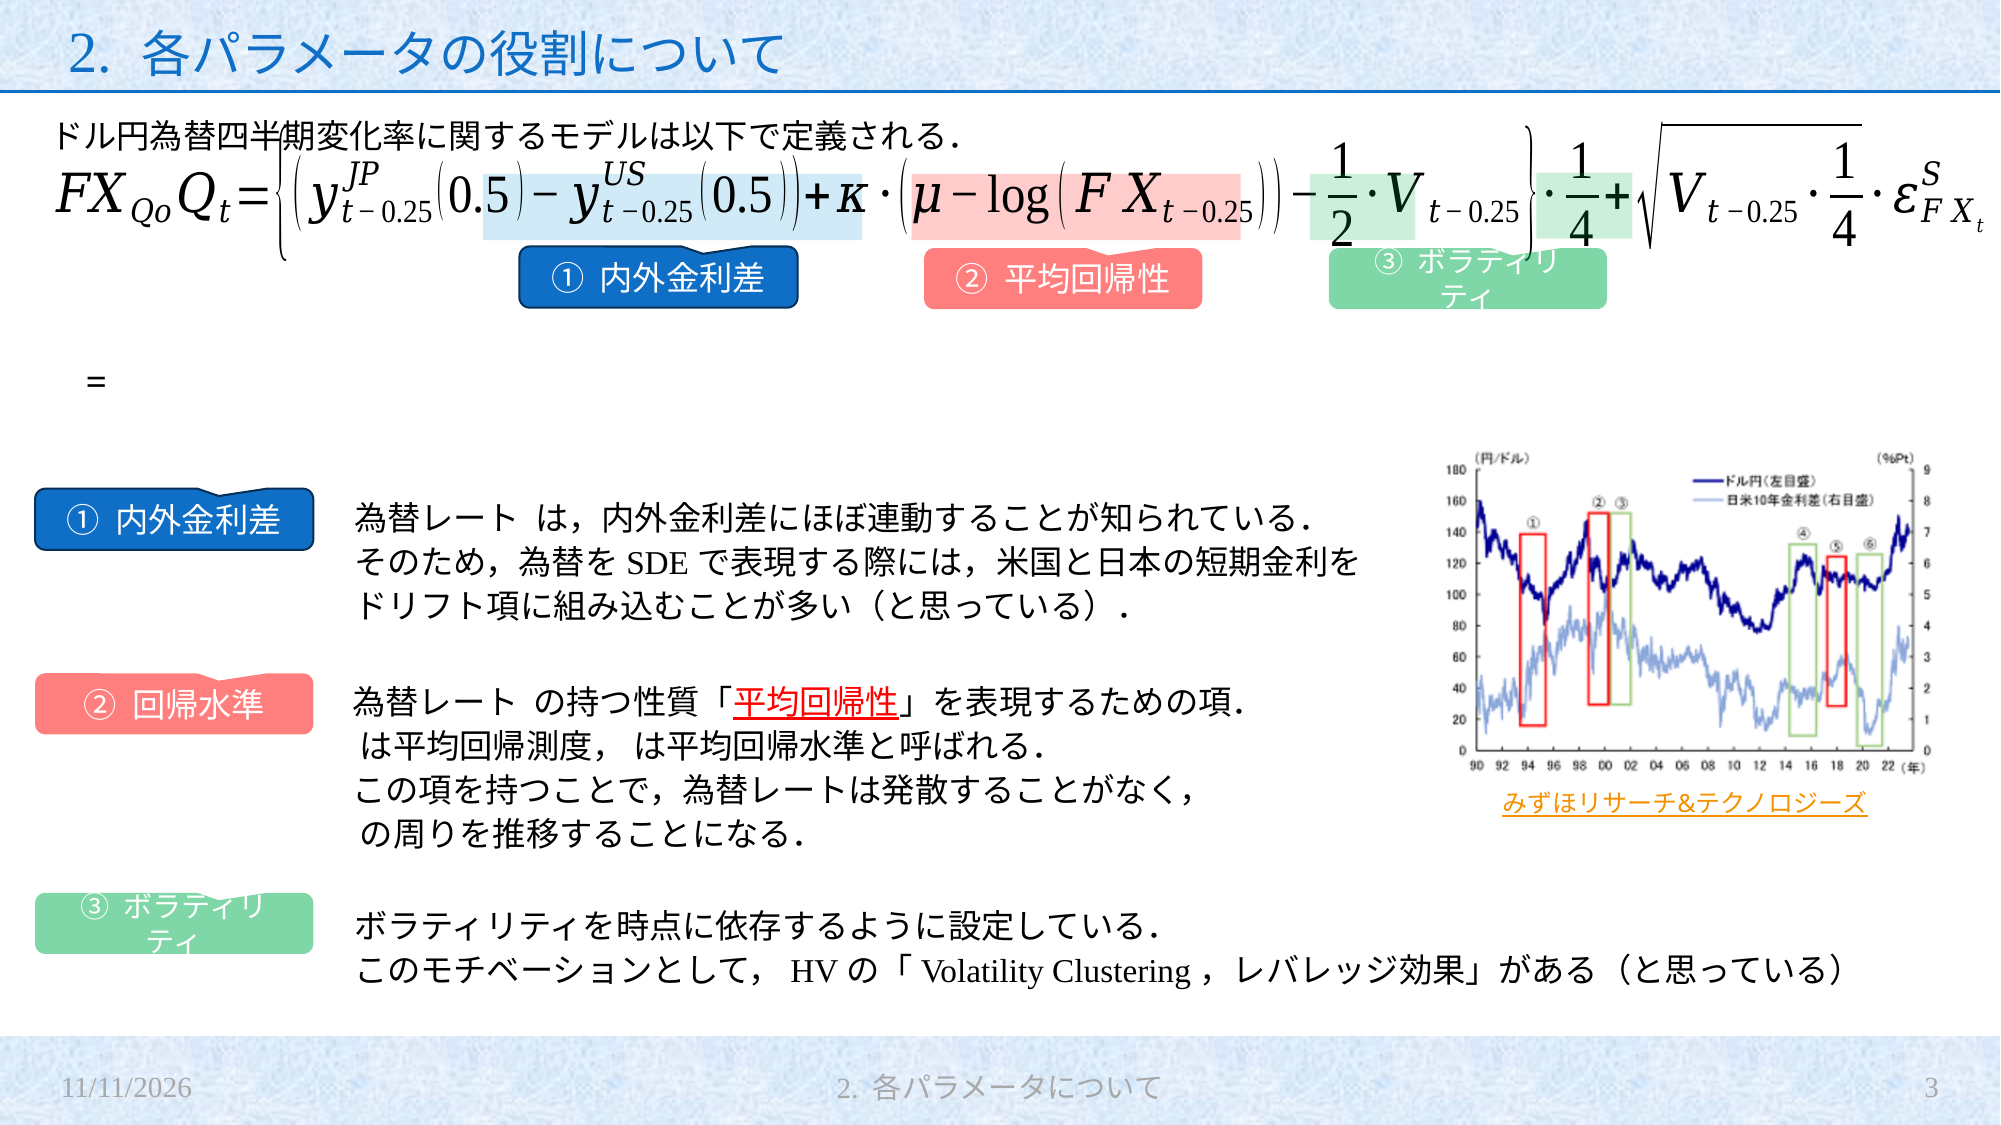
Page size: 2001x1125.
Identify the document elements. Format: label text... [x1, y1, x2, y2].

picture [1440, 445, 1942, 782]
text_box [1535, 172, 1633, 240]
text_box ② 平均回帰性 [923, 246, 1204, 311]
slide_number 3 [1504, 1056, 1955, 1117]
picture [0, 0, 2000, 90]
text_box ① 内外金利差 [34, 487, 315, 551]
text_box ① 内外金利差 [518, 245, 799, 309]
text_box ③ ボラティリティ [1327, 246, 1609, 311]
text_box みずほリサーチ&テクノロジーズ [1487, 782, 1901, 832]
text_box ボラティリティを時点に依存するように設定している． このモチベーションとして，HVの「Volatility Clustering，レバレッジ効果」がある（と思っている） [339, 894, 1984, 1014]
text_box ドル円為替四半期変化率に関するモデルは以下で定義される． [35, 103, 1965, 164]
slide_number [45, 1056, 496, 1117]
text_box [1309, 173, 1417, 241]
text_box [911, 173, 1242, 241]
picture [0, 1036, 2000, 1125]
title 2. 各パラメータの役割について [53, 15, 1955, 92]
text_box [482, 173, 863, 241]
text_box ② 回帰水準 [34, 672, 315, 736]
footer 2. 各パラメータについて [662, 1056, 1338, 1117]
text_box ③ ボラティリティ [34, 891, 315, 956]
